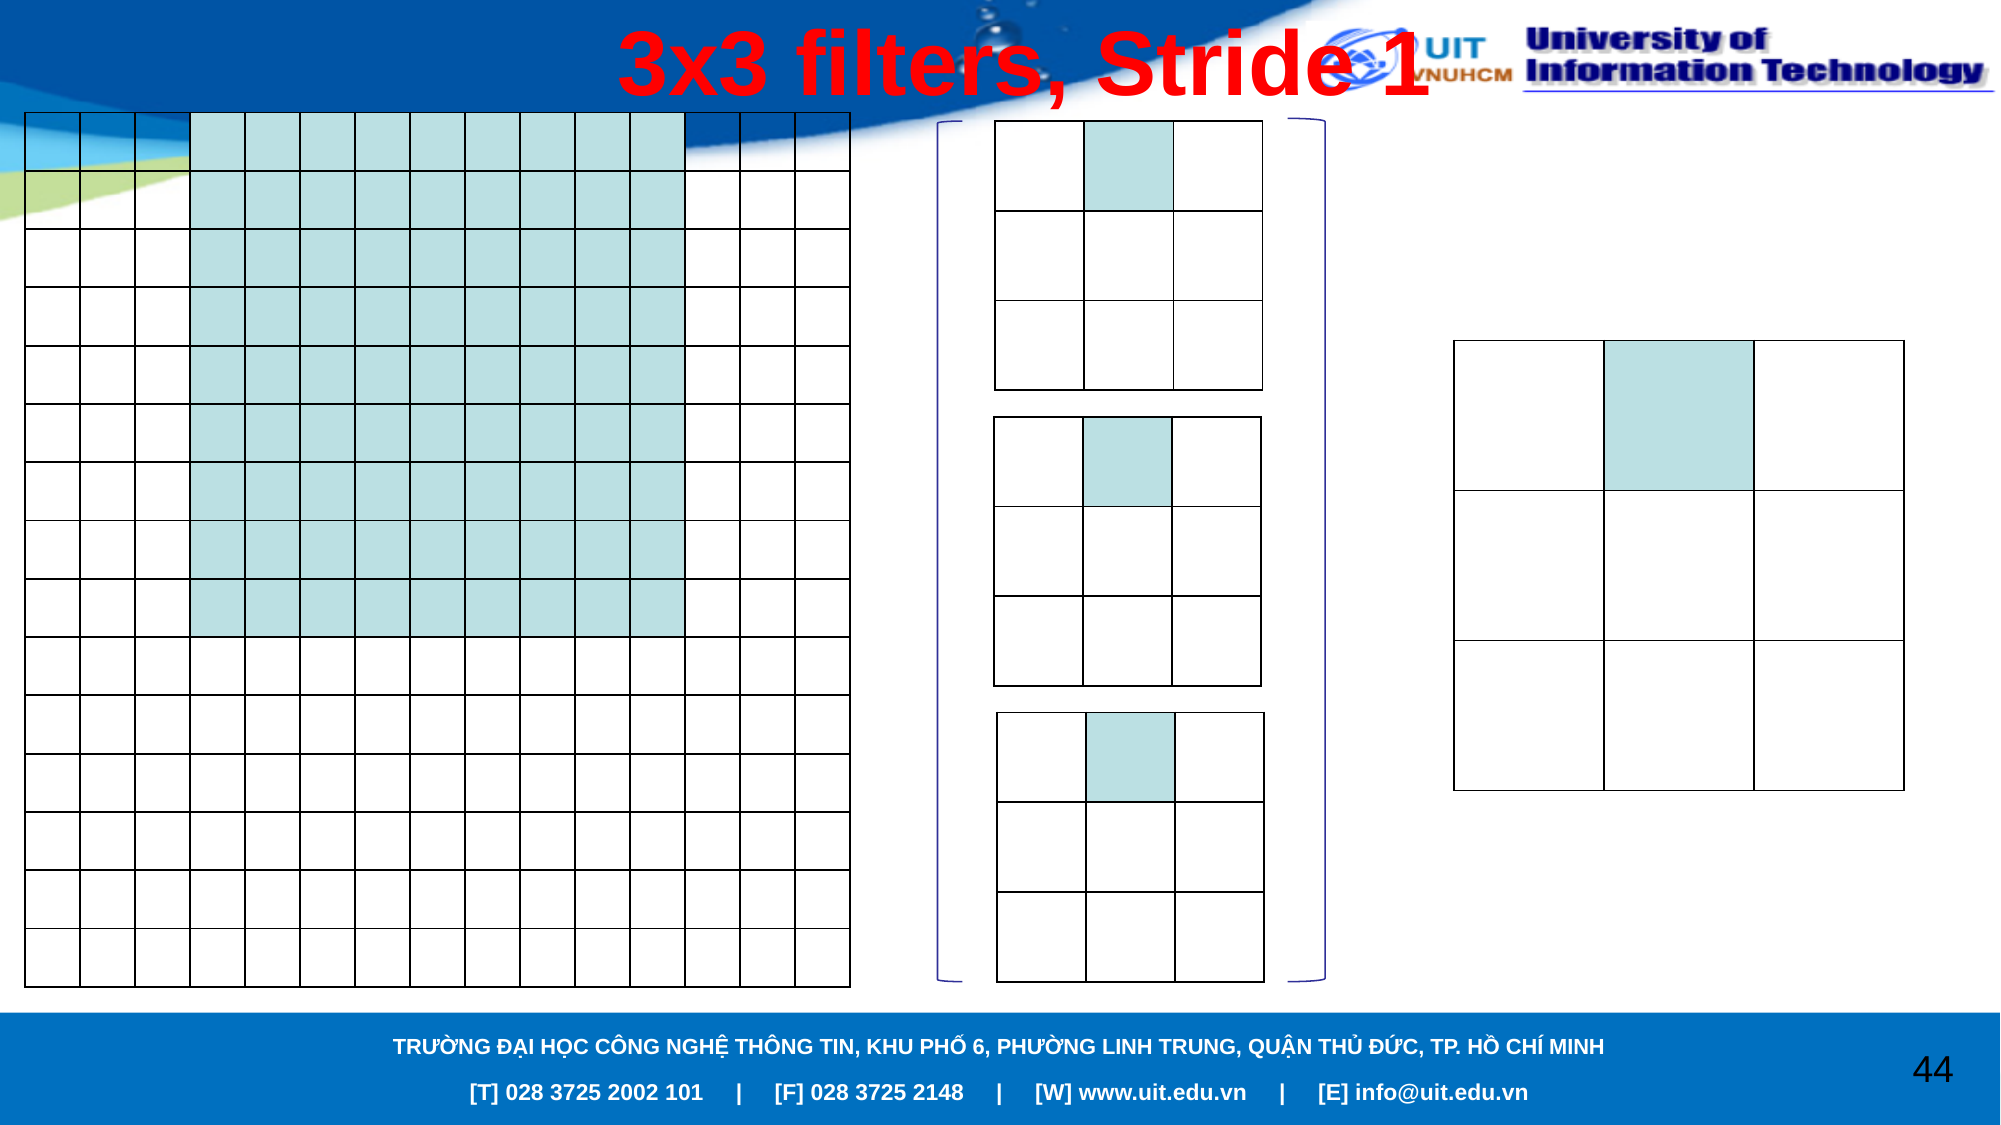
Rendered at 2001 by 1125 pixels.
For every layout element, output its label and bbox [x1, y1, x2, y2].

table_cell [356, 871, 409, 928]
table_cell [356, 755, 409, 811]
table_cell [995, 507, 1082, 595]
table_cell [301, 755, 354, 811]
table_cell [796, 755, 849, 811]
table_cell [26, 521, 79, 578]
table_cell [246, 755, 299, 811]
table_cell [411, 755, 464, 811]
table_cell [301, 929, 354, 986]
table_cell [246, 871, 299, 928]
table_cell [631, 463, 684, 520]
table_cell [411, 463, 464, 520]
table_header [1605, 341, 1753, 490]
table_cell [521, 521, 574, 578]
table_cell [136, 521, 189, 578]
table_header [1085, 122, 1173, 210]
table_cell [26, 871, 79, 928]
table_header [411, 113, 464, 170]
table_header [686, 113, 739, 170]
table_cell [411, 405, 464, 461]
table_cell [521, 463, 574, 520]
table_cell [998, 803, 1085, 891]
table_header [741, 113, 794, 170]
table_cell [301, 638, 354, 694]
table_cell [26, 638, 79, 694]
table_cell [466, 172, 519, 228]
table_cell [1087, 893, 1174, 981]
table_header [576, 113, 629, 170]
table_cell [796, 580, 849, 636]
table_cell [356, 288, 409, 345]
table_header [136, 113, 189, 170]
table_cell [521, 871, 574, 928]
table_cell [81, 521, 134, 578]
table_cell [741, 638, 794, 694]
table_cell [521, 288, 574, 345]
table_cell [191, 288, 244, 345]
table_cell [631, 230, 684, 286]
table_cell [191, 172, 244, 228]
table_cell [796, 871, 849, 928]
table_cell [356, 172, 409, 228]
table_header [1455, 341, 1603, 490]
table_cell [411, 929, 464, 986]
table_cell [26, 463, 79, 520]
table_cell [191, 521, 244, 578]
table_cell [521, 347, 574, 403]
table_cell [246, 696, 299, 753]
table_cell [356, 580, 409, 636]
table_cell [1755, 641, 1903, 790]
table_cell [356, 696, 409, 753]
table_header [998, 713, 1085, 801]
table_header [521, 113, 574, 170]
table_cell [246, 172, 299, 228]
table_cell [576, 871, 629, 928]
table_cell [996, 212, 1083, 300]
table_cell [741, 755, 794, 811]
table_cell [356, 813, 409, 869]
table_cell [246, 813, 299, 869]
table_cell [741, 288, 794, 345]
table_cell [81, 755, 134, 811]
table_cell [136, 813, 189, 869]
table_cell [301, 871, 354, 928]
table_cell [631, 172, 684, 228]
table_header [356, 113, 409, 170]
table_cell [136, 580, 189, 636]
table_cell [26, 696, 79, 753]
table_cell [136, 288, 189, 345]
table_cell [741, 580, 794, 636]
table_cell [686, 405, 739, 461]
table_header [1174, 122, 1262, 210]
table_cell [136, 638, 189, 694]
table_header [1087, 713, 1174, 801]
table_cell [81, 347, 134, 403]
table_cell [301, 288, 354, 345]
table_cell [521, 172, 574, 228]
table_cell [521, 755, 574, 811]
table_cell [631, 580, 684, 636]
table_cell [631, 405, 684, 461]
table_cell [686, 929, 739, 986]
table_cell [1173, 597, 1260, 685]
table_cell [301, 580, 354, 636]
table_cell [741, 463, 794, 520]
table_header [466, 113, 519, 170]
table_cell [81, 813, 134, 869]
title [150, 0, 1900, 119]
table_cell [26, 813, 79, 869]
table_cell [796, 347, 849, 403]
table_cell [576, 813, 629, 869]
table_cell [246, 638, 299, 694]
table_cell [246, 288, 299, 345]
table_cell [576, 172, 629, 228]
table_cell [686, 696, 739, 753]
table_cell [576, 405, 629, 461]
table_cell [246, 521, 299, 578]
table_cell [81, 405, 134, 461]
table_cell [191, 813, 244, 869]
table_header [81, 113, 134, 170]
table_cell [1455, 641, 1603, 790]
table_cell [631, 347, 684, 403]
table_cell [741, 521, 794, 578]
table_cell [246, 929, 299, 986]
table_cell [631, 521, 684, 578]
table_cell [466, 813, 519, 869]
table_cell [1084, 507, 1171, 595]
table_cell [356, 230, 409, 286]
table_cell [466, 463, 519, 520]
table_cell [521, 813, 574, 869]
table_cell [466, 405, 519, 461]
table_cell [466, 696, 519, 753]
table_cell [741, 347, 794, 403]
table_cell [576, 463, 629, 520]
table_cell [1605, 491, 1753, 640]
table_cell [521, 638, 574, 694]
table_cell [136, 405, 189, 461]
table_cell [576, 696, 629, 753]
table_cell [411, 638, 464, 694]
table_cell [466, 230, 519, 286]
table_cell [81, 696, 134, 753]
table_cell [686, 230, 739, 286]
table_cell [466, 288, 519, 345]
table_cell [576, 929, 629, 986]
table_cell [576, 288, 629, 345]
table_cell [686, 871, 739, 928]
table_cell [741, 929, 794, 986]
table_header [26, 113, 79, 170]
table_cell [998, 893, 1085, 981]
table_cell [301, 521, 354, 578]
table_cell [191, 696, 244, 753]
table_cell [741, 172, 794, 228]
table_header [796, 113, 849, 170]
table_cell [81, 580, 134, 636]
table_cell [576, 521, 629, 578]
table_cell [796, 696, 849, 753]
table_cell [796, 813, 849, 869]
table_cell [246, 347, 299, 403]
table_cell [301, 172, 354, 228]
table_cell [301, 463, 354, 520]
table_cell [136, 871, 189, 928]
table_cell [81, 871, 134, 928]
table_cell [521, 929, 574, 986]
table_cell [686, 521, 739, 578]
table_cell [796, 230, 849, 286]
table_cell [411, 347, 464, 403]
table_cell [576, 755, 629, 811]
table_cell [686, 288, 739, 345]
table_header [191, 113, 244, 170]
table_cell [26, 288, 79, 345]
table_cell [411, 696, 464, 753]
table_cell [1605, 641, 1753, 790]
table_cell [1084, 597, 1171, 685]
table_cell [411, 813, 464, 869]
table_cell [686, 463, 739, 520]
table_cell [191, 755, 244, 811]
table_cell [301, 230, 354, 286]
table_cell [411, 580, 464, 636]
table_cell [26, 929, 79, 986]
table_cell [631, 813, 684, 869]
text_box [936, 120, 963, 983]
table_cell [136, 347, 189, 403]
table_cell [1174, 301, 1262, 389]
table_cell [1176, 803, 1263, 891]
picture [0, 0, 2001, 1125]
table_cell [741, 813, 794, 869]
table_header [631, 113, 684, 170]
table_cell [411, 288, 464, 345]
table_cell [466, 638, 519, 694]
table_cell [466, 521, 519, 578]
table_cell [411, 521, 464, 578]
table_cell [191, 463, 244, 520]
table_cell [26, 405, 79, 461]
table_cell [466, 929, 519, 986]
table_cell [1755, 491, 1903, 640]
table_cell [301, 813, 354, 869]
table_cell [796, 521, 849, 578]
table_cell [631, 929, 684, 986]
table_cell [246, 405, 299, 461]
table_cell [26, 230, 79, 286]
table_cell [741, 696, 794, 753]
table_cell [796, 638, 849, 694]
table_cell [301, 347, 354, 403]
table_cell [356, 929, 409, 986]
table_cell [686, 347, 739, 403]
table_header [996, 122, 1083, 210]
table_header [301, 113, 354, 170]
table_cell [411, 172, 464, 228]
table_cell [81, 929, 134, 986]
table_cell [136, 463, 189, 520]
table_cell [136, 696, 189, 753]
table_cell [411, 871, 464, 928]
table_header [995, 418, 1082, 506]
table_cell [136, 230, 189, 286]
table_cell [996, 301, 1083, 389]
table_cell [1085, 212, 1173, 300]
table_cell [246, 580, 299, 636]
table_cell [576, 347, 629, 403]
table_cell [796, 172, 849, 228]
table_cell [356, 347, 409, 403]
table_cell [796, 405, 849, 461]
table_cell [631, 755, 684, 811]
table_cell [631, 871, 684, 928]
table_cell [81, 463, 134, 520]
table_cell [631, 288, 684, 345]
table_header [1755, 341, 1903, 490]
table_cell [686, 580, 739, 636]
table_cell [191, 230, 244, 286]
table_cell [191, 871, 244, 928]
table_cell [1176, 893, 1263, 981]
table_cell [356, 463, 409, 520]
table_cell [521, 230, 574, 286]
table_cell [356, 405, 409, 461]
table_header [1084, 418, 1171, 506]
table_cell [356, 638, 409, 694]
table_cell [81, 172, 134, 228]
table_cell [1173, 507, 1260, 595]
table_cell [81, 638, 134, 694]
table_cell [466, 755, 519, 811]
table_cell [191, 929, 244, 986]
table_cell [796, 288, 849, 345]
table_cell [796, 929, 849, 986]
table_cell [686, 755, 739, 811]
table_cell [741, 230, 794, 286]
table_cell [576, 638, 629, 694]
table_cell [741, 405, 794, 461]
table_cell [191, 580, 244, 636]
table_cell [686, 813, 739, 869]
table_cell [191, 638, 244, 694]
table_header [246, 113, 299, 170]
table_cell [26, 347, 79, 403]
table_cell [26, 755, 79, 811]
table_cell [301, 696, 354, 753]
table_cell [631, 638, 684, 694]
table_cell [301, 405, 354, 461]
table_cell [356, 521, 409, 578]
table_cell [521, 580, 574, 636]
table_cell [1455, 491, 1603, 640]
table_cell [1085, 301, 1173, 389]
table_cell [466, 580, 519, 636]
table_cell [995, 597, 1082, 685]
table_cell [796, 463, 849, 520]
table_cell [521, 405, 574, 461]
table_cell [576, 580, 629, 636]
text_box [1287, 117, 1326, 983]
table_cell [136, 755, 189, 811]
table_cell [191, 347, 244, 403]
table_cell [631, 696, 684, 753]
table_cell [191, 405, 244, 461]
table_cell [411, 230, 464, 286]
table_cell [466, 871, 519, 928]
table_cell [686, 172, 739, 228]
table_cell [26, 172, 79, 228]
table_cell [246, 463, 299, 520]
table_cell [81, 288, 134, 345]
table_cell [521, 696, 574, 753]
table_cell [466, 347, 519, 403]
table_cell [136, 172, 189, 228]
table_cell [686, 638, 739, 694]
table_cell [1087, 803, 1174, 891]
table_cell [136, 929, 189, 986]
table_cell [741, 871, 794, 928]
table_cell [26, 580, 79, 636]
table_cell [1174, 212, 1262, 300]
table_cell [246, 230, 299, 286]
table_header [1173, 418, 1260, 506]
table_cell [576, 230, 629, 286]
table_cell [81, 230, 134, 286]
table_header [1176, 713, 1263, 801]
